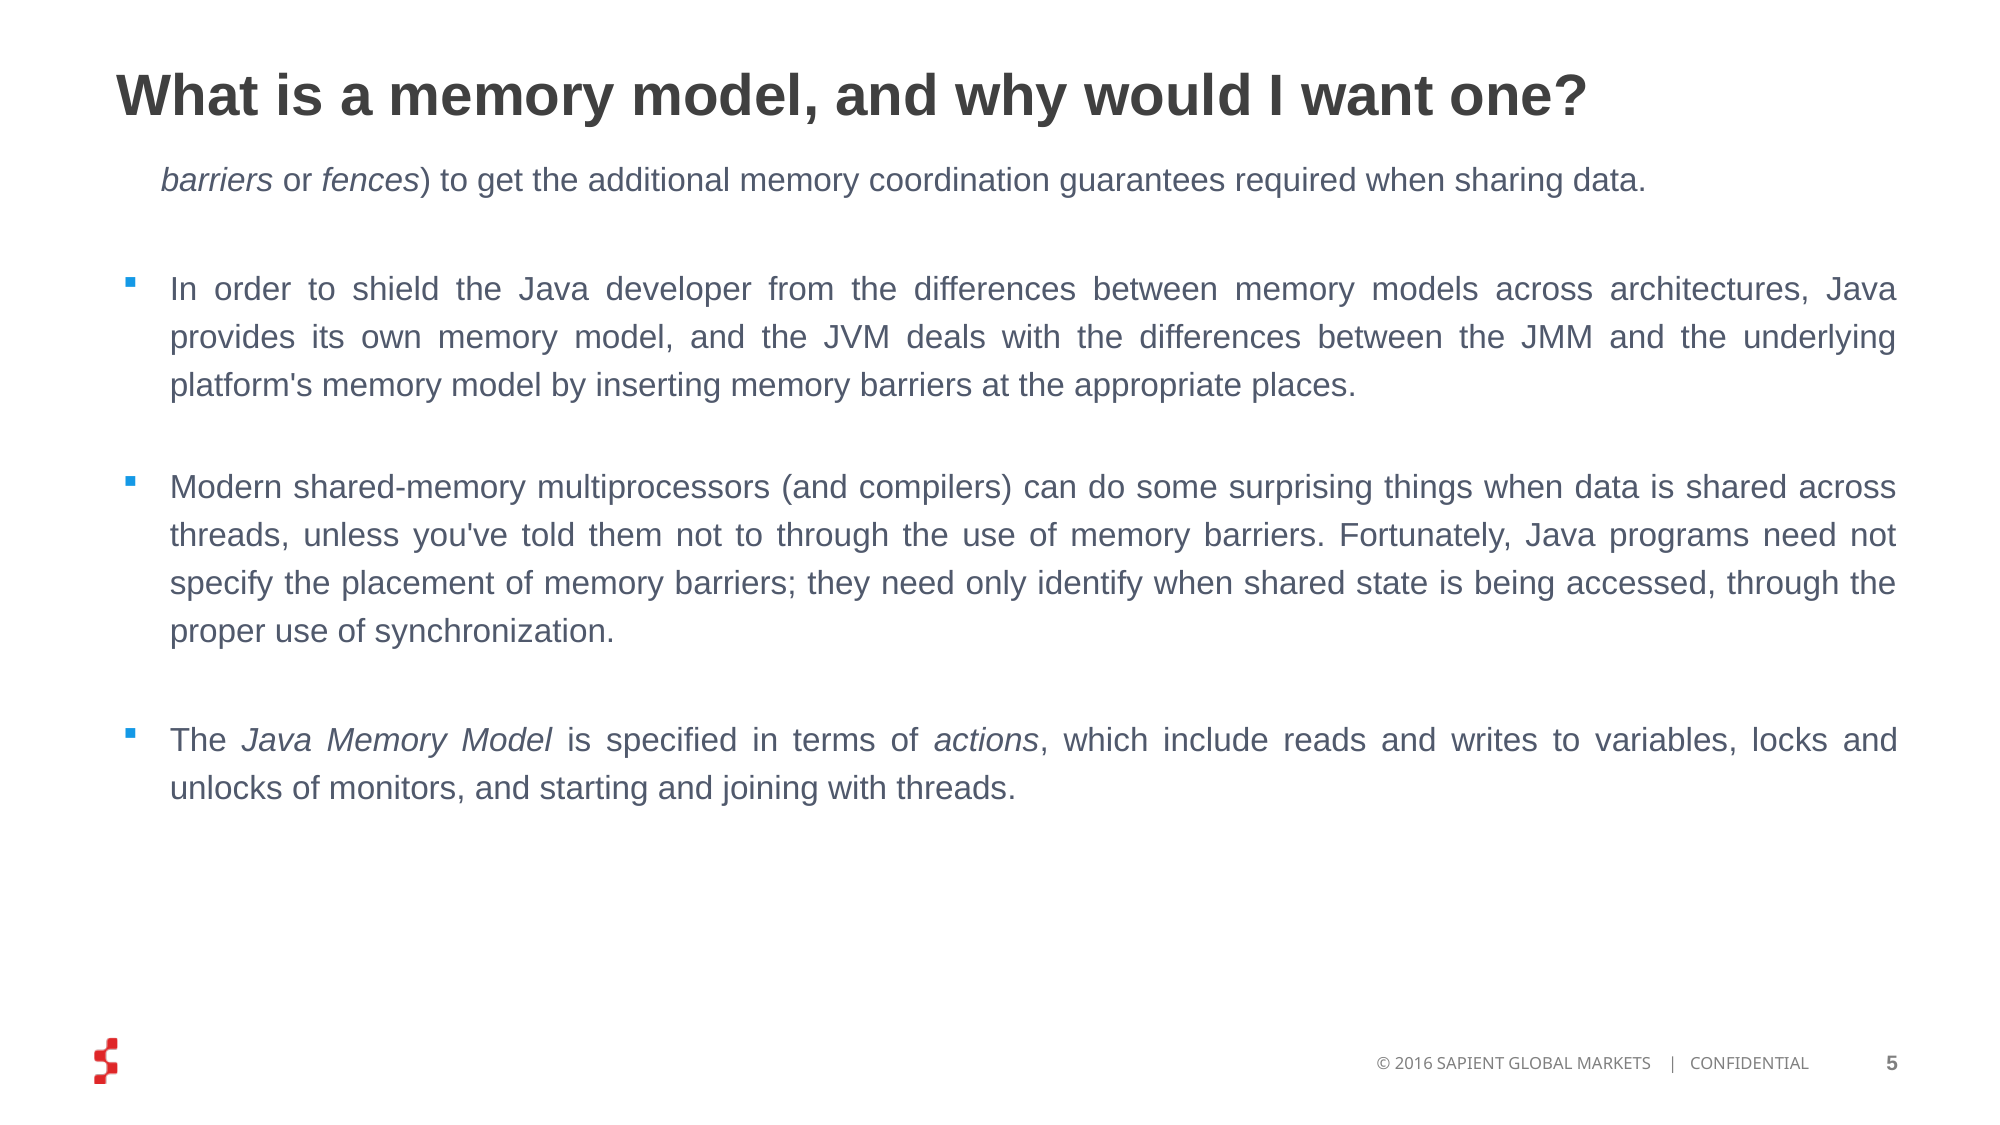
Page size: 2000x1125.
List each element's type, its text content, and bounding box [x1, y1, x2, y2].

list barriers or fences) to get the additional memory coordination guarantees required when sharing data. In order to shield the Java developer from the differences between memory models across architectures, Java provides its own memory model, and the JVM deals with the differences between the JMM and the underlying platform's memory model by inserting memory barriers at the appropriate places. Modern shared-memory multiprocessors (and compilers) can do some surprising things when data is shared across threads, unless you've told them not to through the use of memory barriers. Fortunately, Java programs need not specify the placement of memory barriers; they need only identify when shared state is being accessed, through the proper use of synchronization. The Java Memory Model is specified in terms of actions, which include reads and writes to variables, locks and unlocks of monitors, and starting and joining with threads. [116, 149, 1900, 1075]
title What is a memory model, and why would I want one? [116, 50, 1967, 163]
